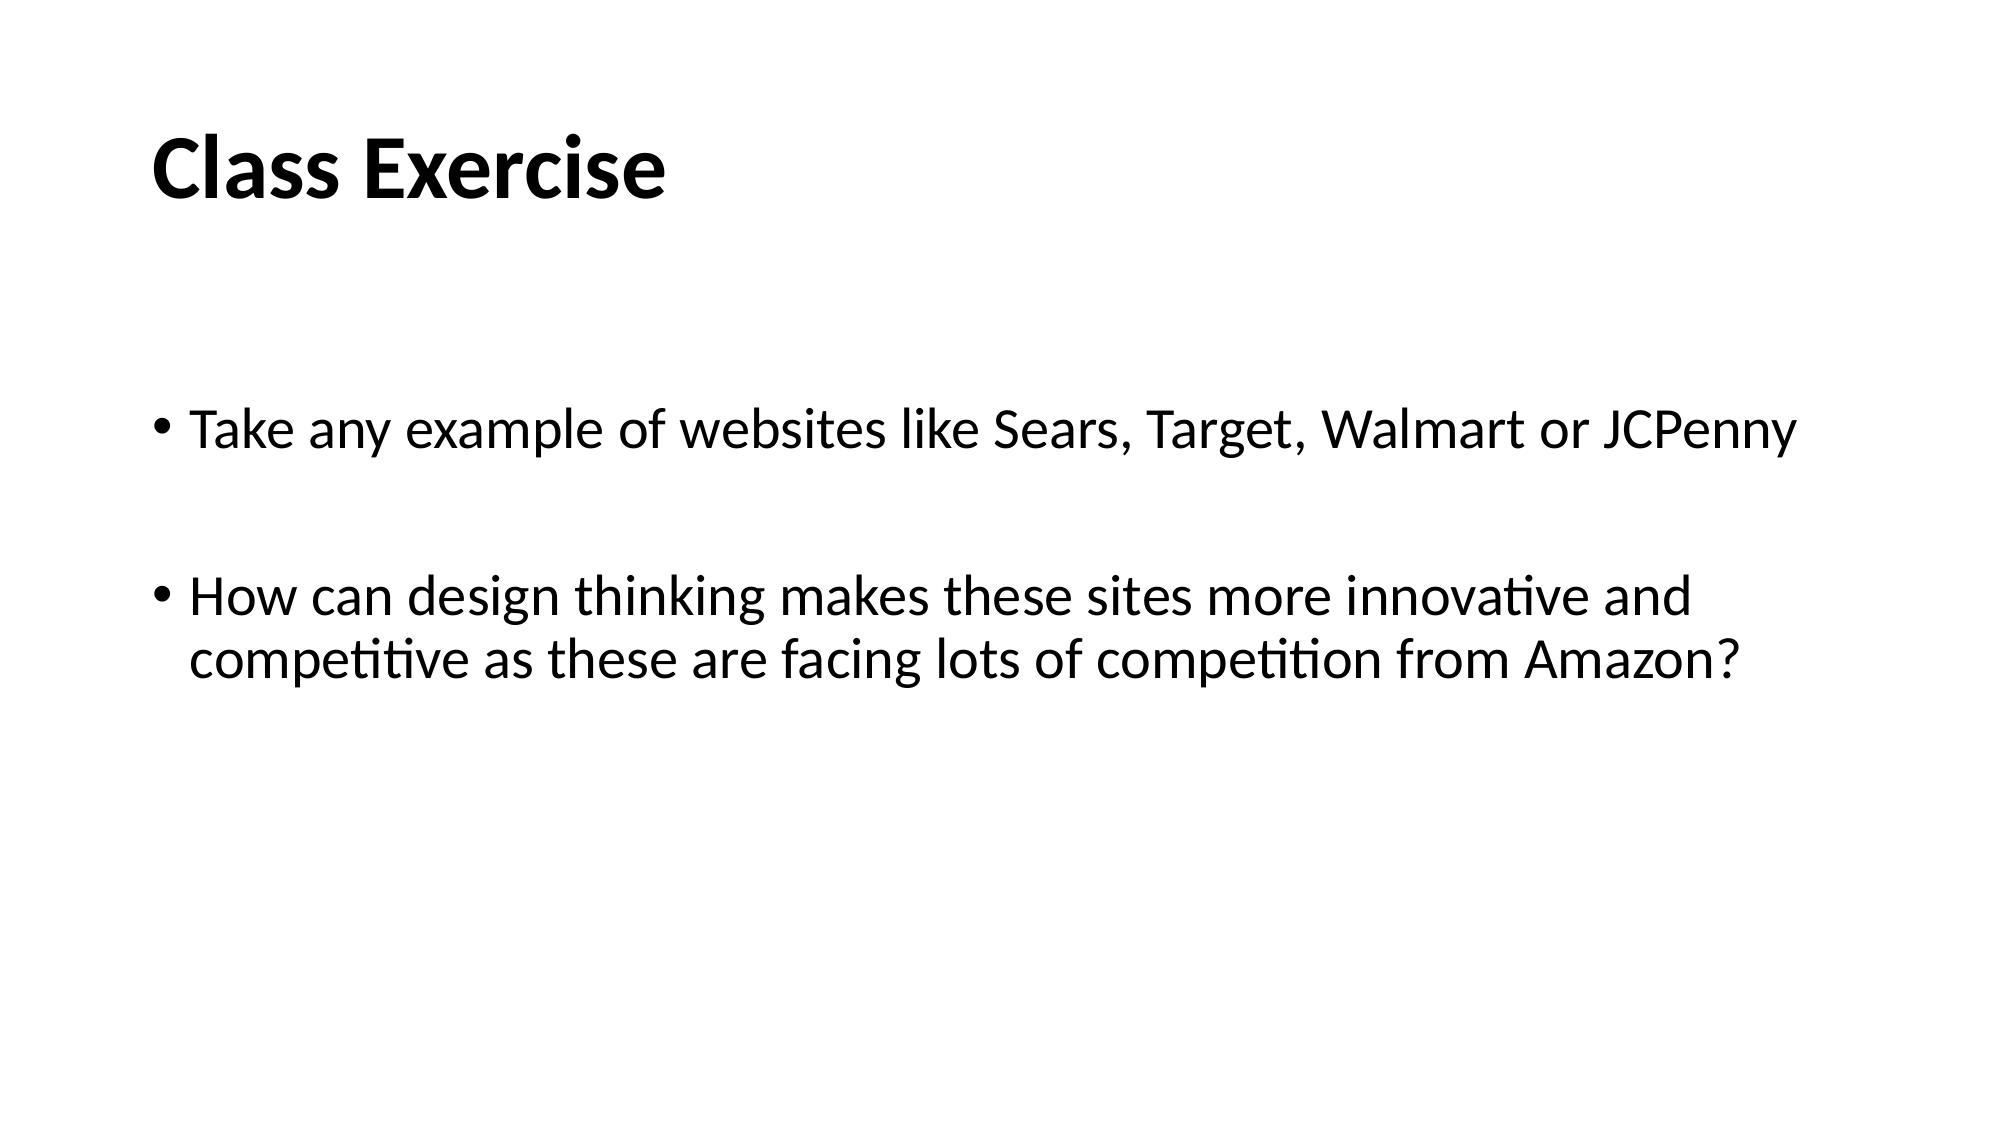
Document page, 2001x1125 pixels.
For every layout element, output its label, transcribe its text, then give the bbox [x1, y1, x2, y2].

title Class Exercise [137, 59, 1863, 278]
list Take any example of websites like Sears, Target, Walmart or JCPenny How can design thinking makes these sites more innovative and competitive as these are facing lots of competition from Amazon? [137, 299, 1863, 1014]
